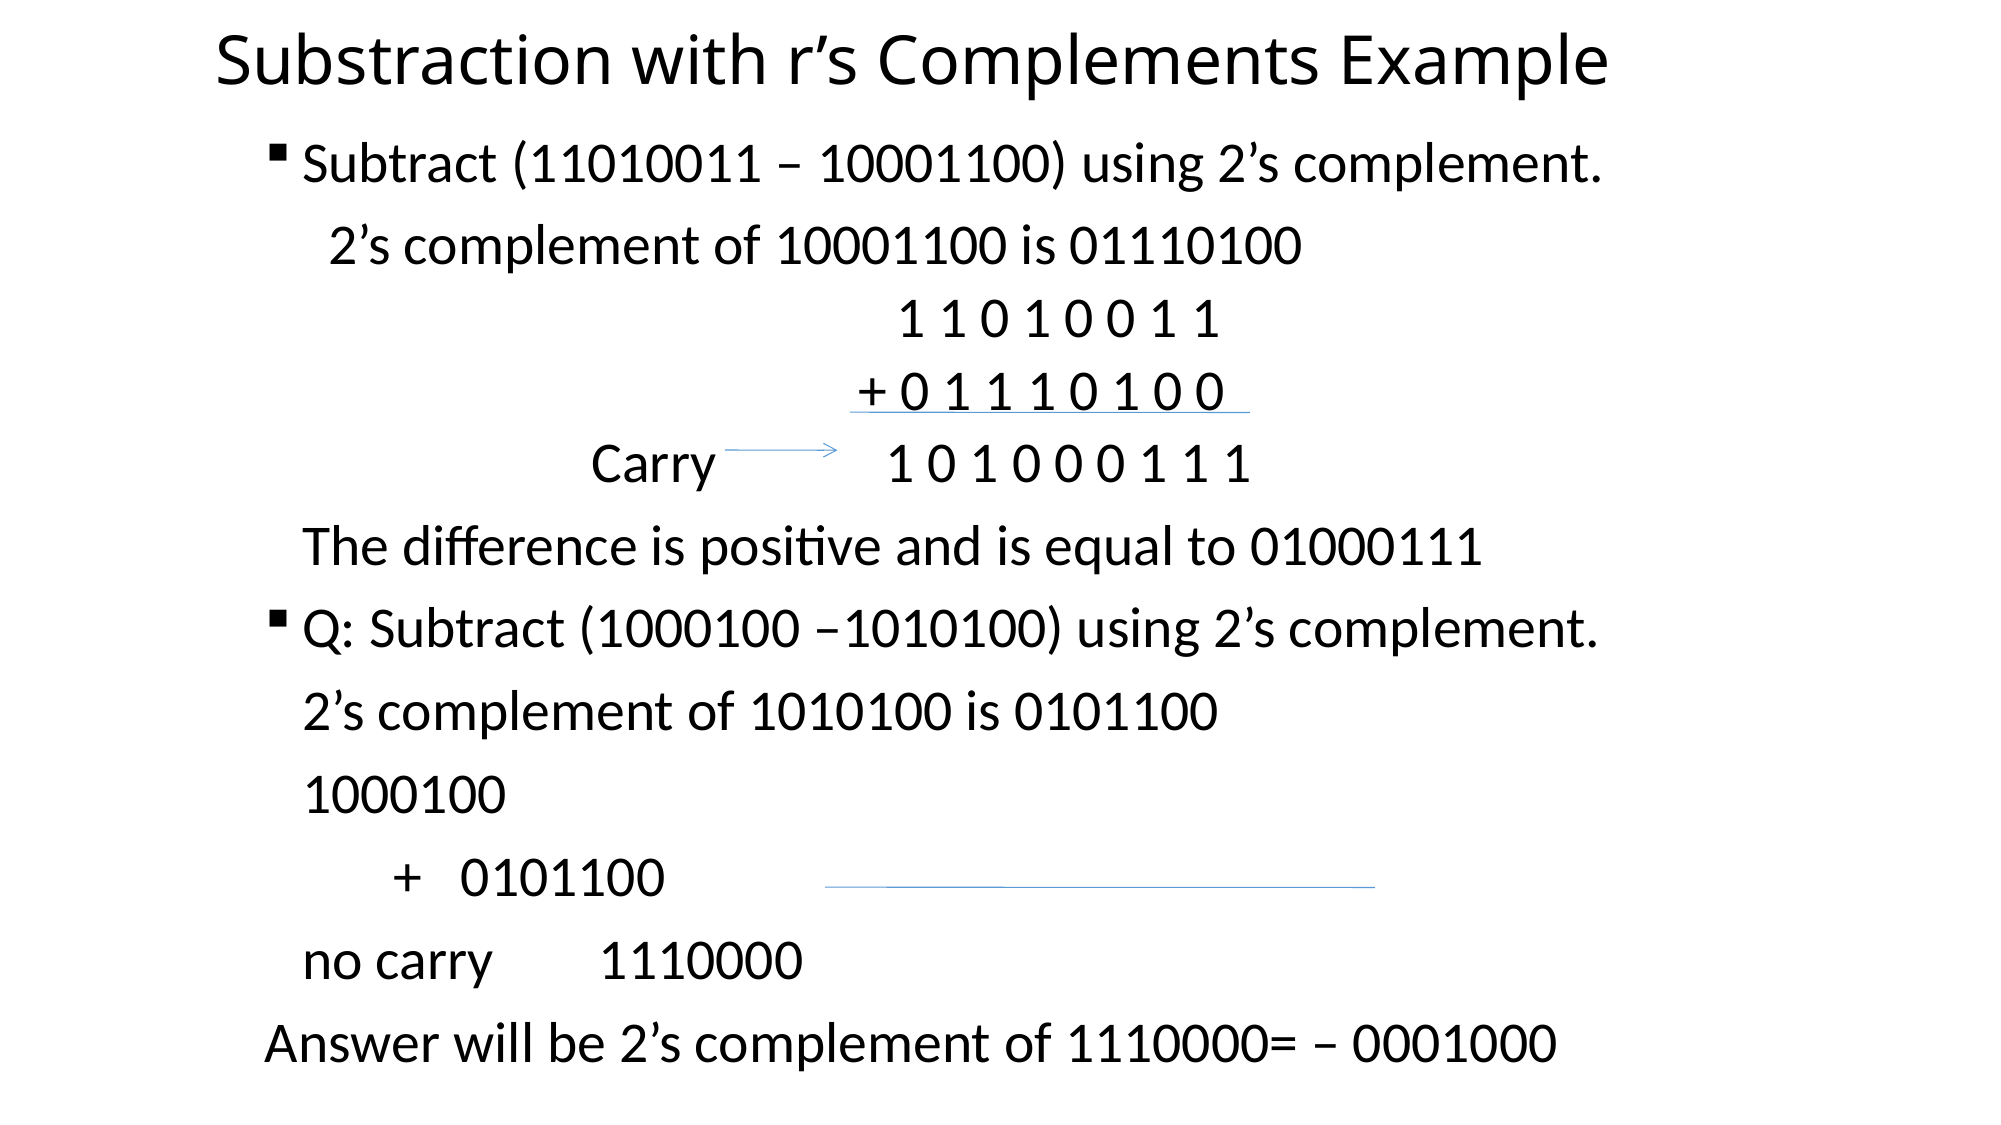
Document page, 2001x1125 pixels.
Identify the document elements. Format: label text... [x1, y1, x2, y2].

list Subtract (11010011 – 10001100) using 2’s complement. 2’s complement of 10001100 is 01110100 1 1 0 1 0 0 1 1 + 0 1 1 1 0 1 0 0 Carry 1 0 1 0 0 0 1 1 1 The difference is positive and is equal to 01000111 Q: Subtract (1000100 –1010100) using 2’s complement. 2’s complement of 1010100 is 0101100 1000100 + 0101100 no carry 1110000 Answer will be 2’s complement of 1110000= – 0001000 [249, 125, 1750, 1088]
title Substraction with r’s Complements Example [200, 0, 1800, 125]
